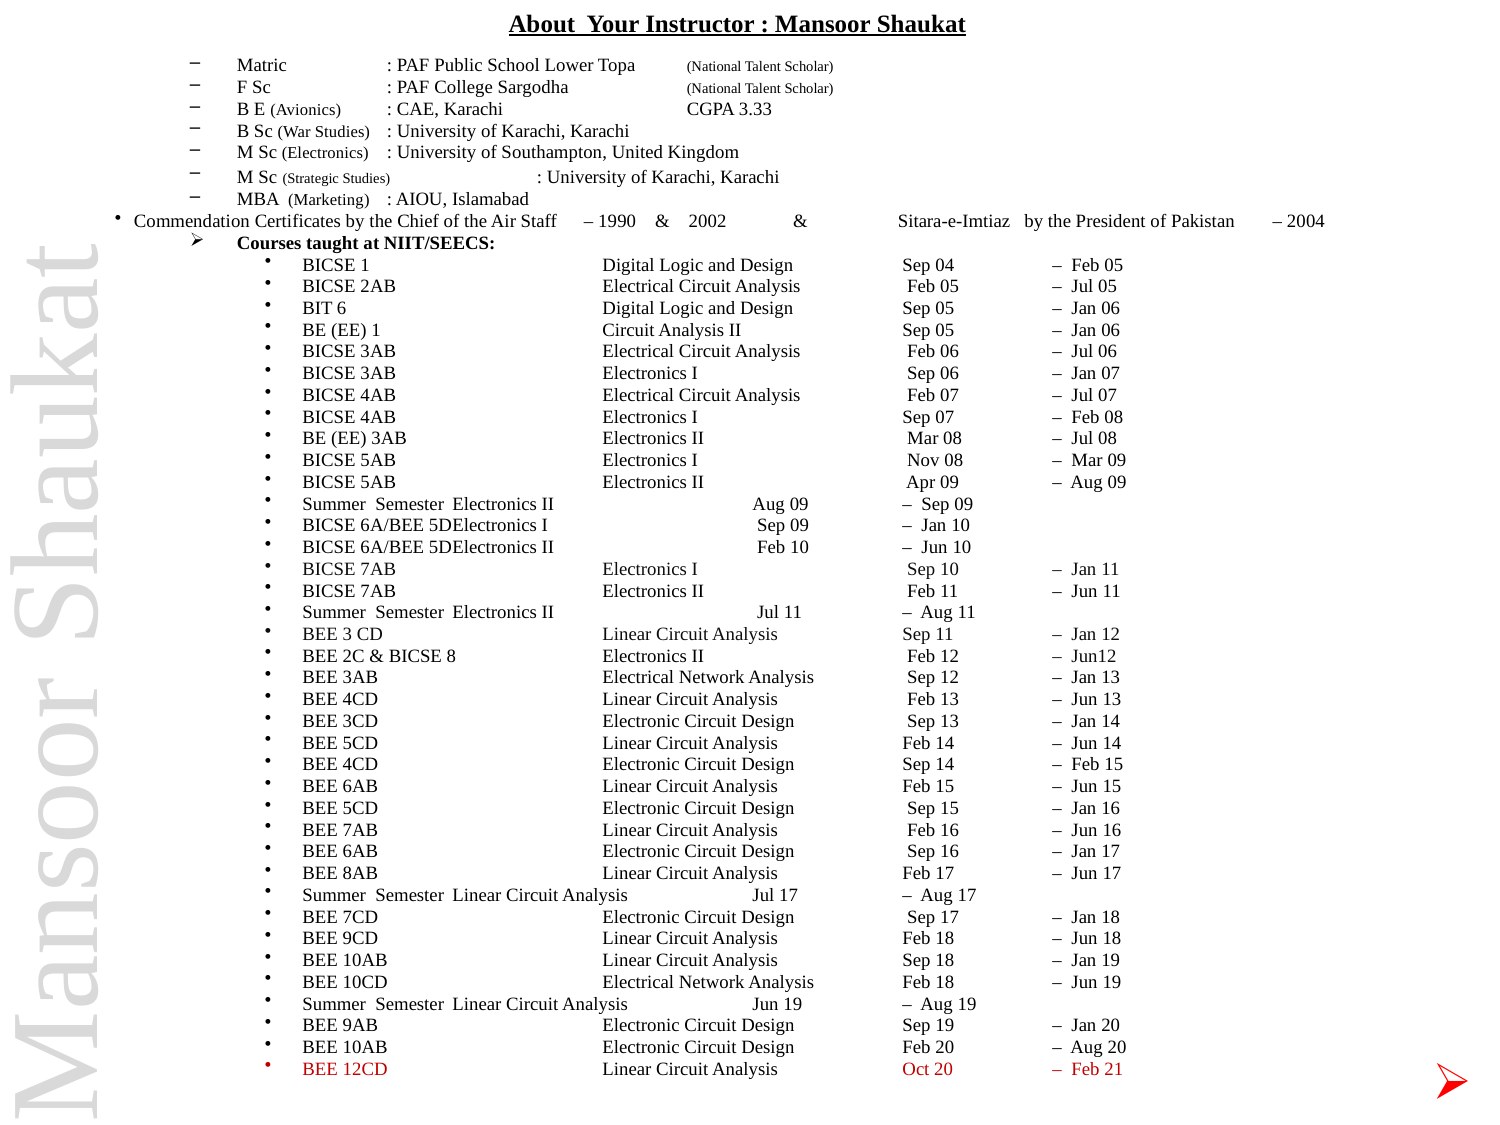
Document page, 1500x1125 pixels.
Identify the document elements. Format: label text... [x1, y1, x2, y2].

text_box [1417, 1049, 1500, 1125]
title About Your Instructor : Mansoor Shaukat [287, 24, 1188, 49]
list Matric : PAF Public School Lower Topa (National Talent Scholar) F Sc : PAF College Sargodha (National Talent Scholar) B E (Avionics) : CAE, Karachi CGPA 3.33 B Sc (War Studies) : University of Karachi, Karachi M Sc (Electronics) : University of Southampton, United Kingdom M Sc (Strategic Studies) : University of Karachi, Karachi MBA (Marketing) : AIOU, Islamabad Commendation Certificates by the Chief of the Air Staff – 1990 & 2002 & Sitara-e-Imtiaz by the President of Pakistan – 2004 Courses taught at NIIT/SEECS: BICSE 1 Digital Logic and Design Sep 04 – Feb 05 BICSE 2AB Electrical Circuit Analysis Feb 05 – Jul 05 BIT 6 Digital Logic and Design Sep 05 – Jan 06 BE (EE) 1 Circuit Analysis II Sep 05 – Jan 06 BICSE 3AB Electrical Circuit Analysis Feb 06 – Jul 06 BICSE 3AB Electronics I Sep 06 – Jan 07 BICSE 4AB Electrical Circuit Analysis Feb 07 – Jul 07 BICSE 4AB Electronics I Sep 07 – Feb 08 BE (EE) 3AB Electronics II Mar 08 – Jul 08 BICSE 5AB Electronics I Nov 08 – Mar 09 BICSE 5AB Electronics II Apr 09 – Aug 09 Summer Semester Electronics II Aug 09 – Sep 09 BICSE 6A/BEE 5D Electronics I Sep 09 – Jan 10 BICSE 6A/BEE 5D Electronics II Feb 10 – Jun 10 BICSE 7AB Electronics I Sep 10 – Jan 11 BICSE 7AB Electronics II Feb 11 – Jun 11 Summer Semester Electronics II Jul 11 – Aug 11 BEE 3 CD Linear Circuit Analysis Sep 11 – Jan 12 BEE 2C & BICSE 8 Electronics II Feb 12 – Jun12 BEE 3AB Electrical Network Analysis Sep 12 – Jan 13 BEE 4CD Linear Circuit Analysis Feb 13 – Jun 13 BEE 3CD Electronic Circuit Design Sep 13 – Jan 14 BEE 5CD Linear Circuit Analysis Feb 14 – Jun 14 BEE 4CD Electronic Circuit Design Sep 14 – Feb 15 BEE 6AB Linear Circuit Analysis Feb 15 – Jun 15 BEE 5CD Electronic Circuit Design Sep 15 – Jan 16 BEE 7AB Linear Circuit Analysis Feb 16 – Jun 16 BEE 6AB Electronic Circuit Design Sep 16 – Jan 17 BEE 8AB Linear Circuit Analysis Feb 17 – Jun 17 Summer Semester Linear Circuit Analysis Jul 17 – Aug 17 BEE 7CD Electronic Circuit Design Sep 17 – Jan 18 BEE 9CD Linear Circuit Analysis Feb 18 – Jun 18 BEE 10AB Linear Circuit Analysis Sep 18 – Jan 19 BEE 10CD Electrical Network Analysis Feb 18 – Jun 19 Summer Semester Linear Circuit Analysis Jun 19 – Aug 19 BEE 9AB Electronic Circuit Design Sep 19 – Jan 20 BEE 10AB Electronic Circuit Design Feb 20 – Aug 20 BEE 12CD Linear Circuit Analysis Oct 20 – Feb 21 [99, 49, 1438, 1125]
